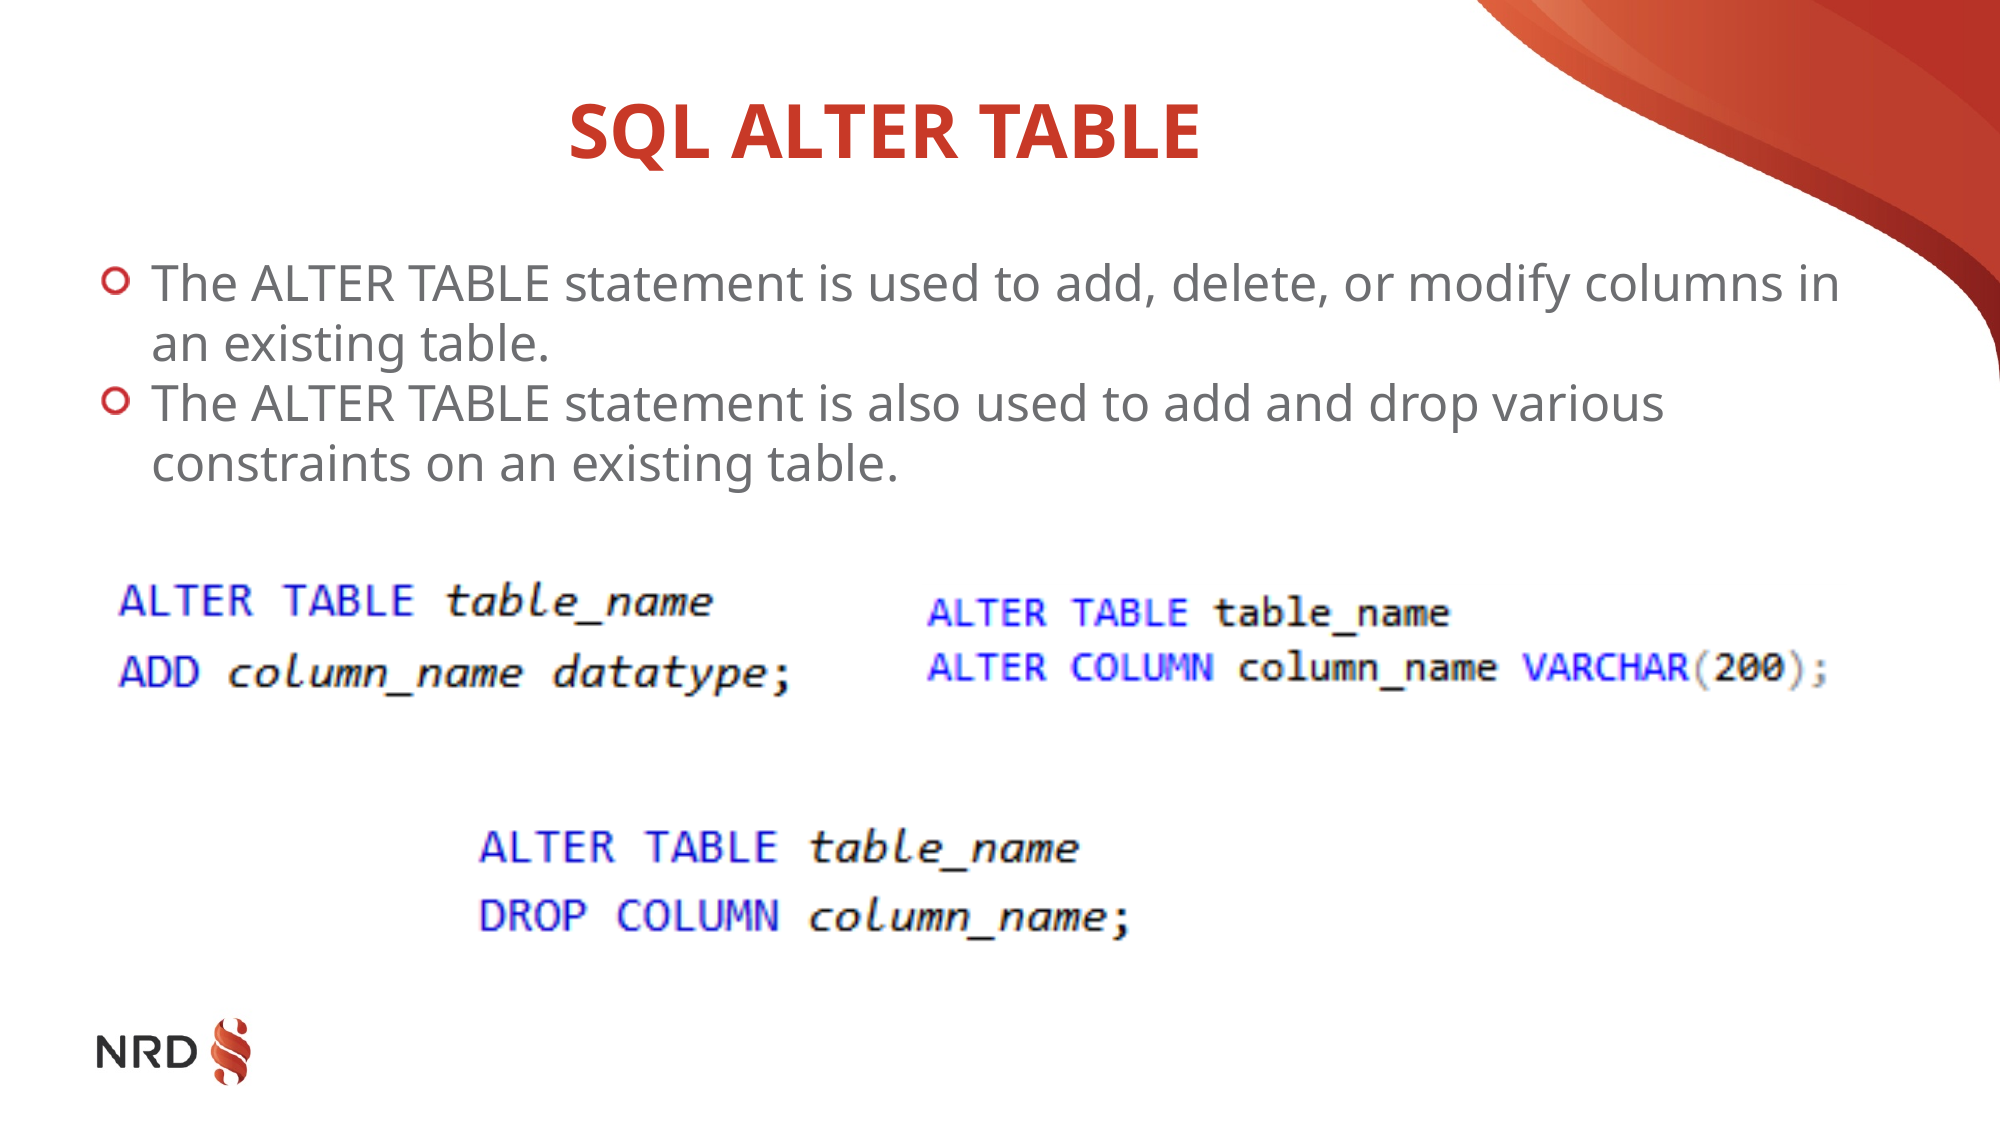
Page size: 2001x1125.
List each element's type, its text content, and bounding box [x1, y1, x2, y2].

picture [101, 386, 130, 415]
picture [101, 266, 130, 295]
title SQL ALTER TABLE [23, 37, 1749, 220]
subtitle The ALTER TABLE statement is used to add, delete, or modify columns in an existing table. The ALTER TABLE statement is also used to add and drop various constraints on an existing table. [86, 243, 1900, 491]
picture [54, 0, 2000, 1118]
